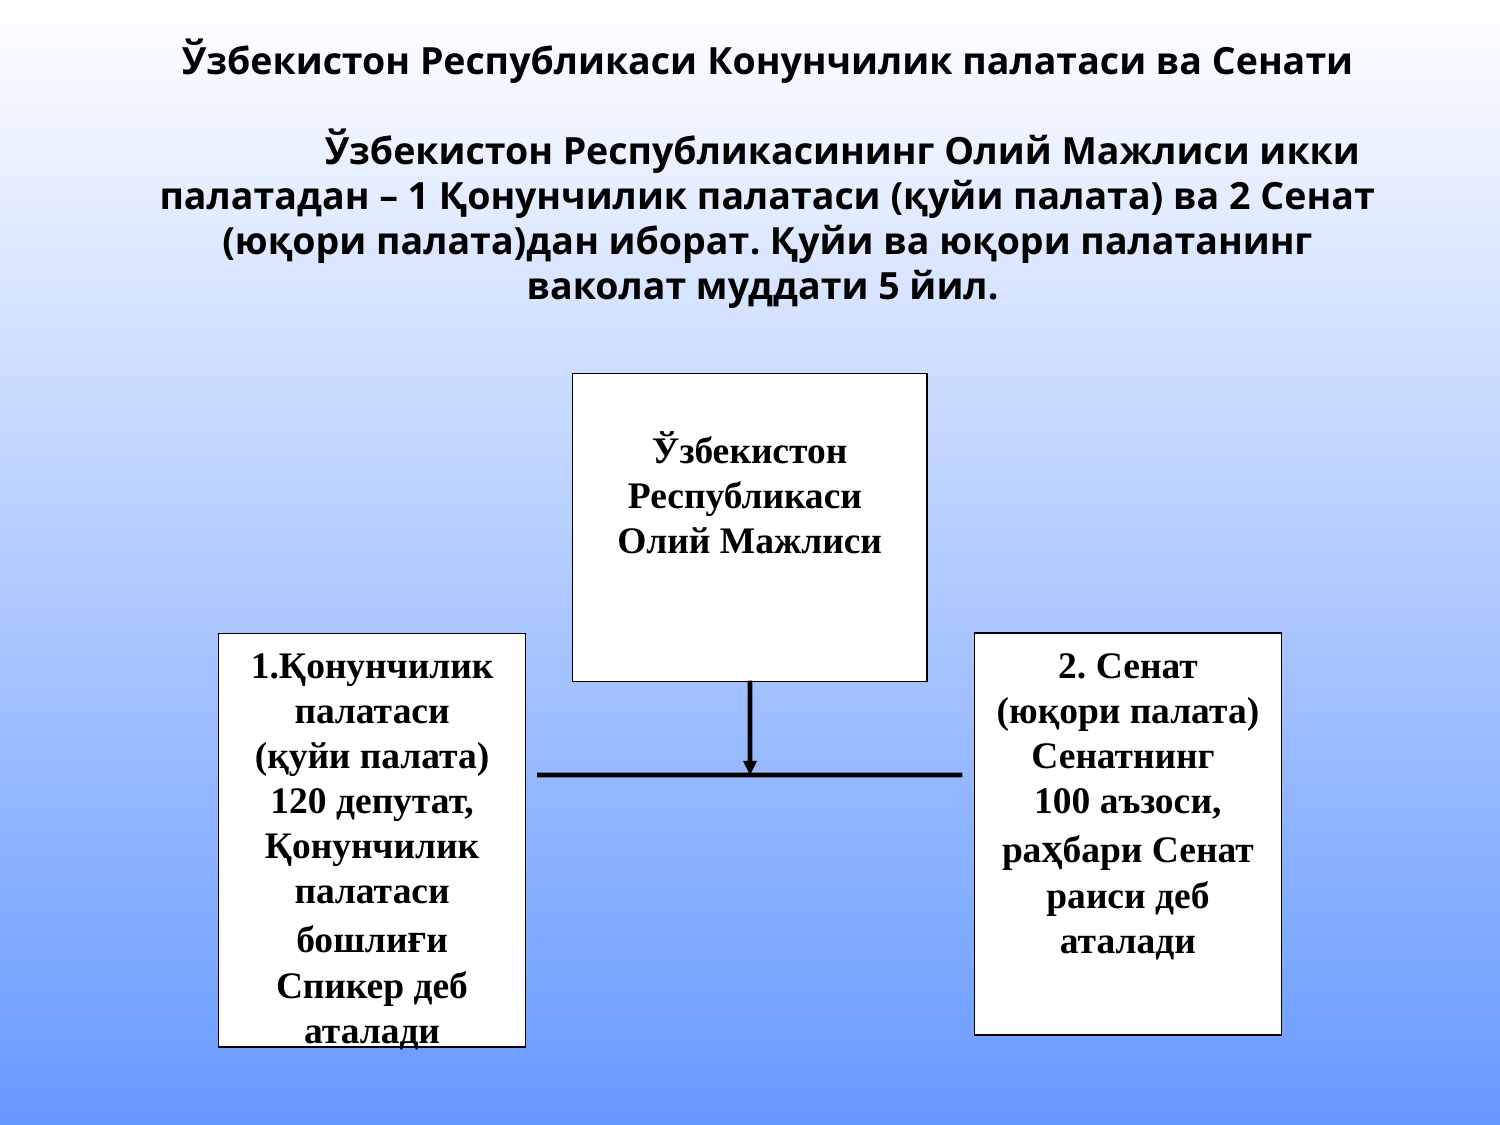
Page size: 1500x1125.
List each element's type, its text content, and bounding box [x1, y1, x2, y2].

text_box [743, 680, 757, 775]
text_box Ўзбекистон Республикаси Олий Мажлиси [572, 373, 927, 682]
text_box Ўзбекистон Республикаси Конунчилик палатаси ва Сенати Ўзбекистон Республикасининг Олий Мажлиси икки палатадан – 1 Қонунчилик палатаси (қуйи палата) ва 2 Сенат (юқори палата)дан иборат. Қуйи ва юқори палатанинг ваколат муддати 5 йил. [123, 29, 1412, 314]
text_box 1.Қонунчилик палатаси (қуйи палата) 120 депутат, Қонунчилик палатаси бошлиғи Спикер деб аталади [218, 633, 526, 1047]
text_box 2. Сенат (юқори палата) Сенатнинг 100 аъзоси, раҳбари Сенат раиси деб аталади [974, 633, 1282, 1035]
